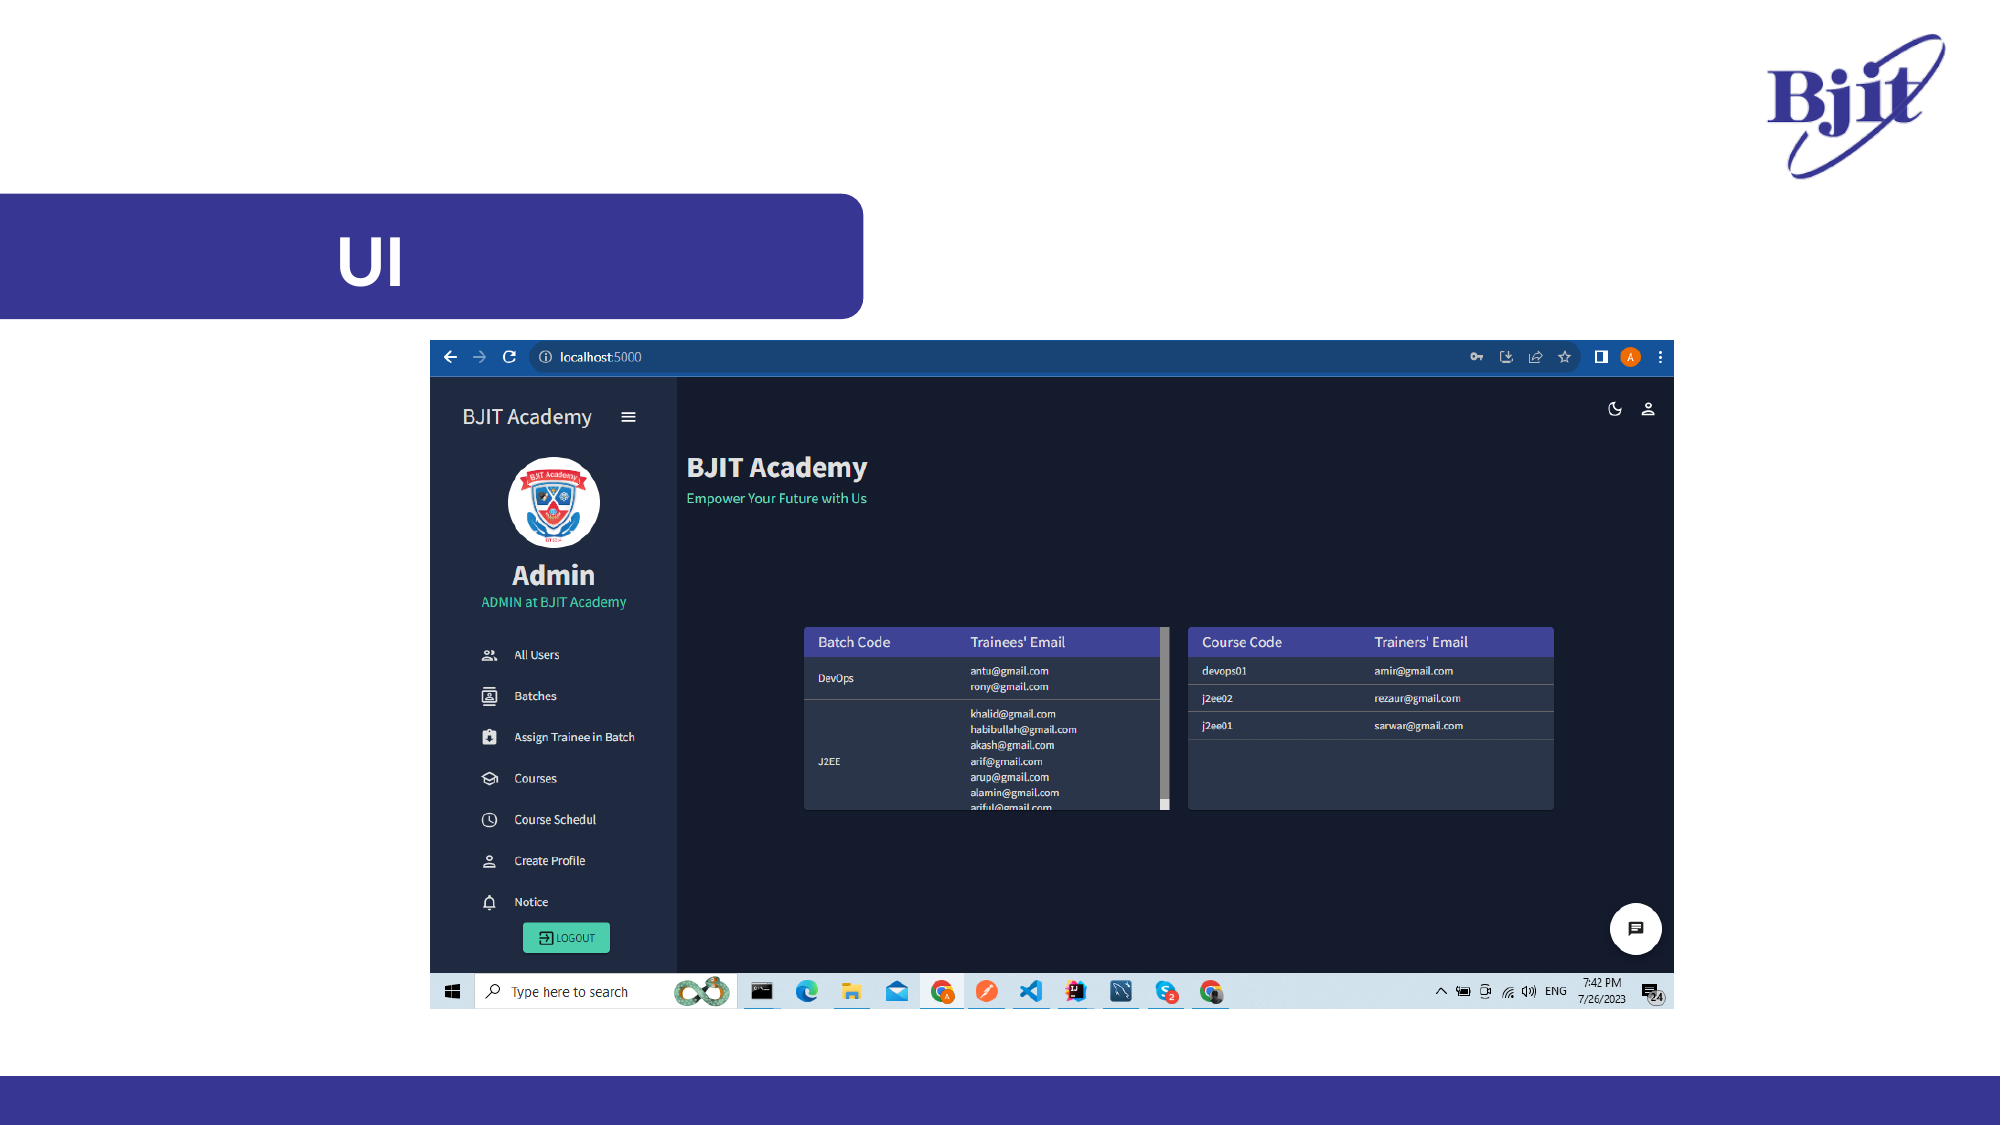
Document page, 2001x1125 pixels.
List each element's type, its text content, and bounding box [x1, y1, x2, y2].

picture [1729, 0, 1978, 216]
picture [430, 340, 1674, 1009]
text_box UI [0, 193, 864, 320]
text_box [0, 1076, 2000, 1125]
